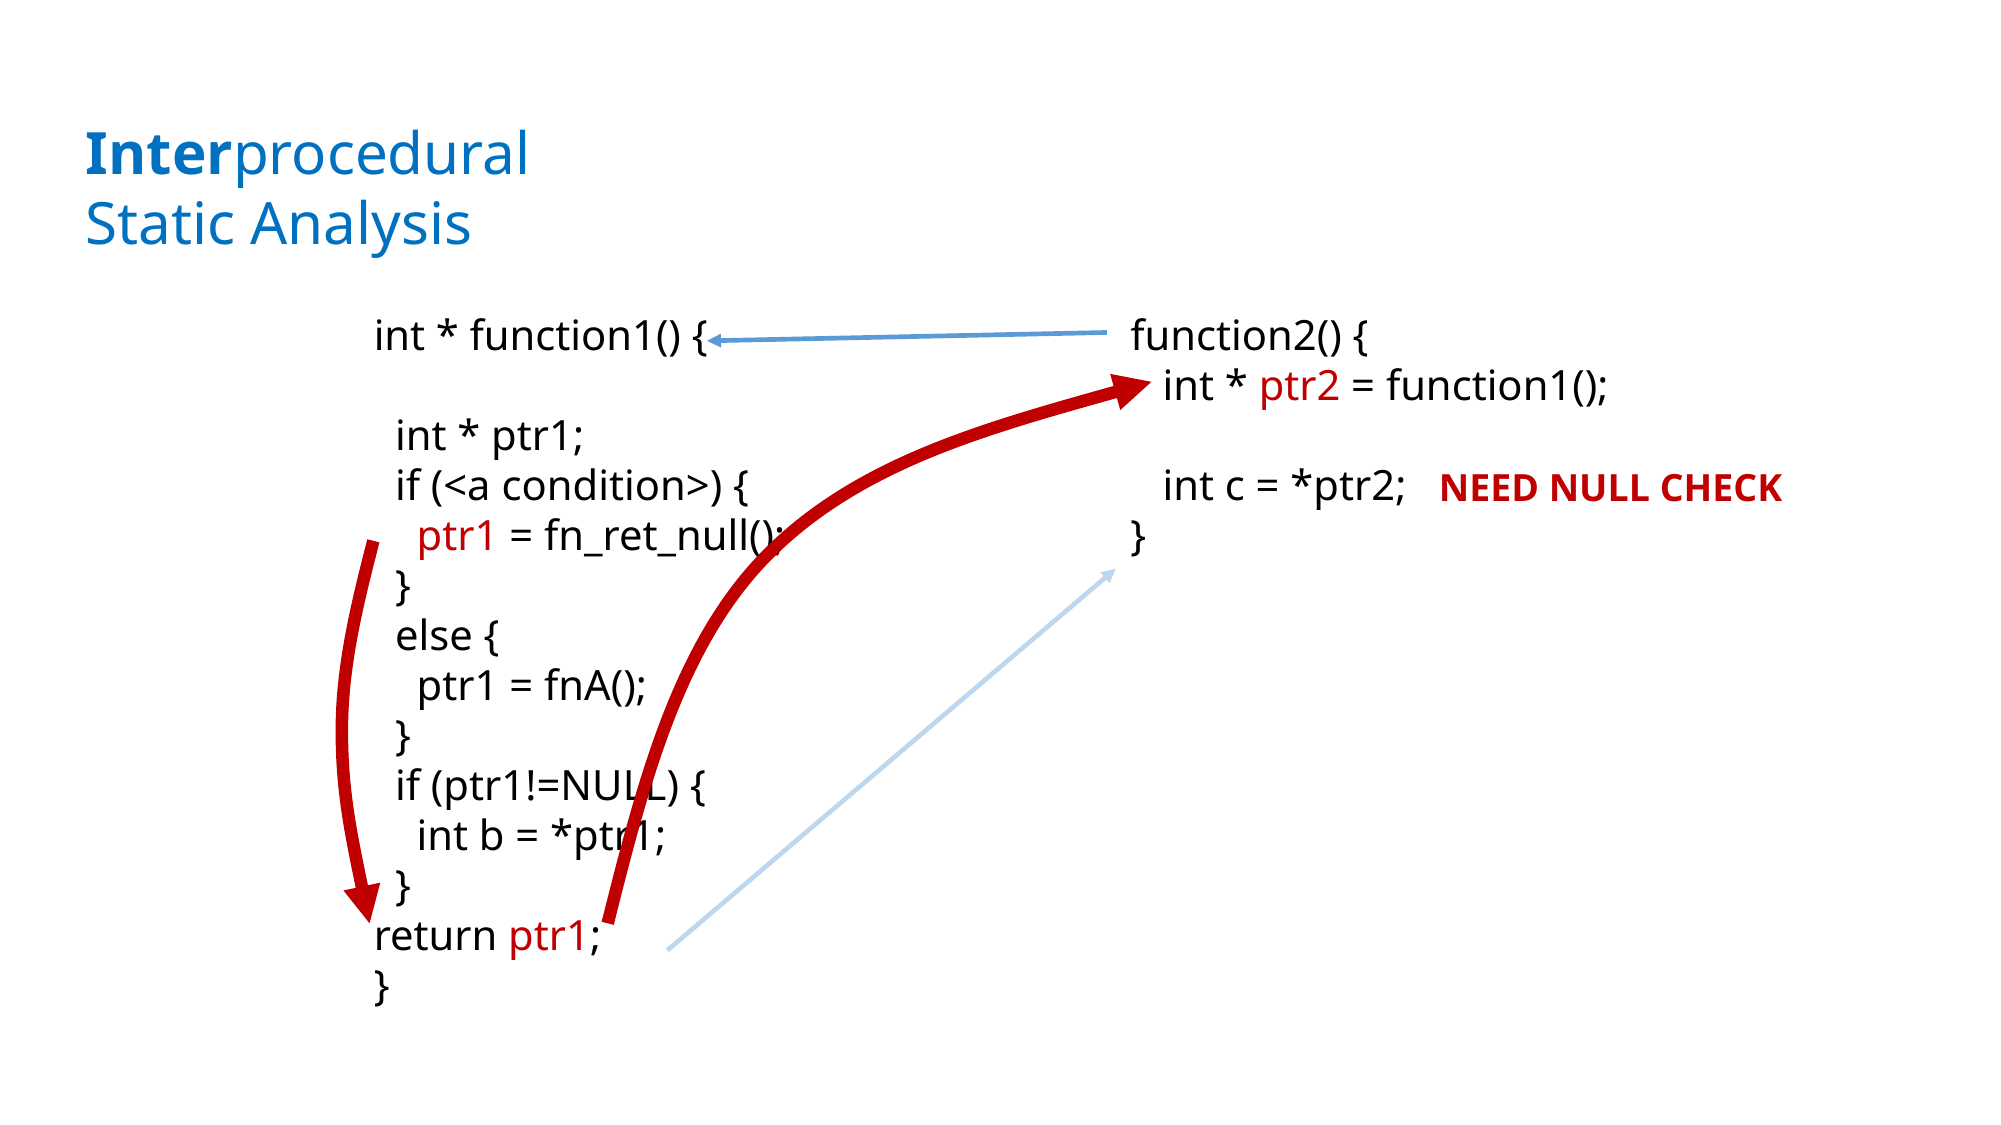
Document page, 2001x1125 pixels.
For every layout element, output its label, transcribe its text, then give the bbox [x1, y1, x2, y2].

text_box [341, 540, 374, 924]
text_box [754, 379, 1152, 568]
text_box NEED NULL CHECK [1424, 456, 1808, 516]
text_box function2() { int * ptr2 = function1(); int c = *ptr2; } [1115, 301, 2000, 566]
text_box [667, 568, 1116, 951]
text_box Interprocedural Static Analysis [71, 109, 647, 264]
text_box [607, 719, 667, 924]
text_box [707, 332, 1107, 341]
text_box int * function1() { int * ptr1; if (<a condition>) { ptr1 = fn_ret_null(); } else { ptr1 = fnA(); } if (ptr1!=NULL) { int b = *ptr1; } return ptr1; } [358, 301, 1359, 1017]
